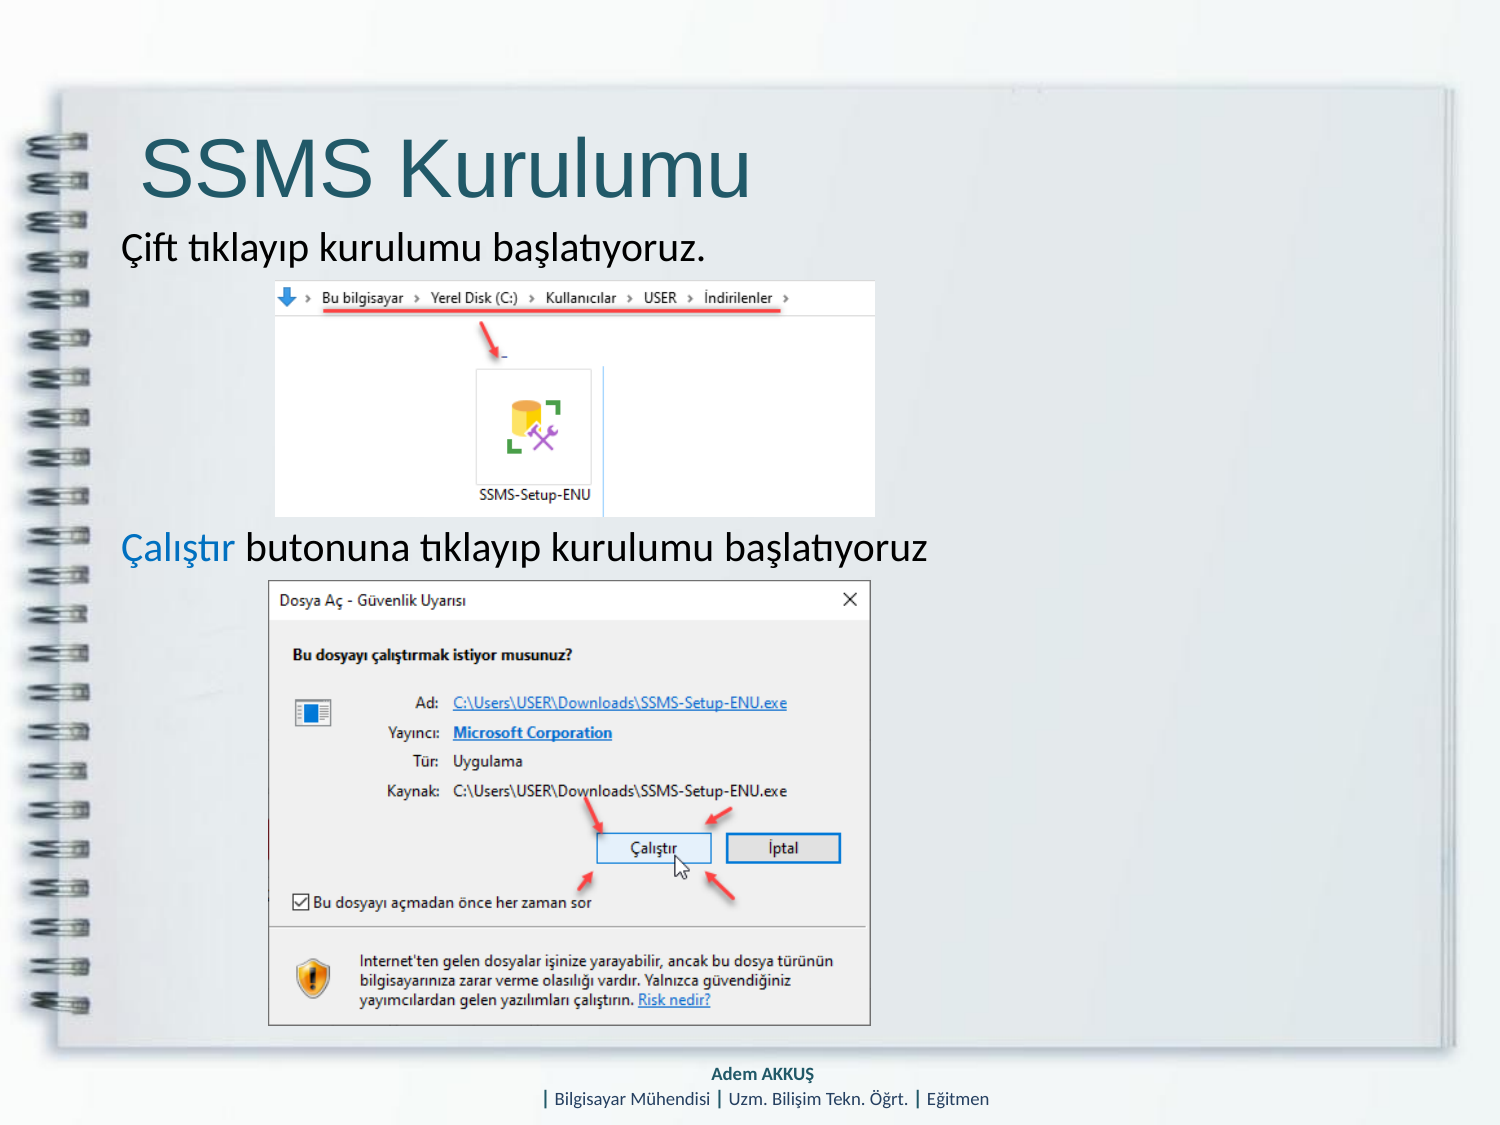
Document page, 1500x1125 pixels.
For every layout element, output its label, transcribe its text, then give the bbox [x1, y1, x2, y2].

footer Adem AKKUŞ | Bilgisayar Mühendisi | Uzm. Bilişim Tekn. Öğrt. | Eğitmen [450, 1061, 1080, 1110]
picture [0, 0, 1500, 1125]
text_box Çift tıklayıp kurulumu başlatıyoruz. Çalıştır butonuna tıklayıp kurulumu başlatıyoruz [106, 212, 1394, 578]
title SSMS Kurulumu [137, 112, 1363, 212]
